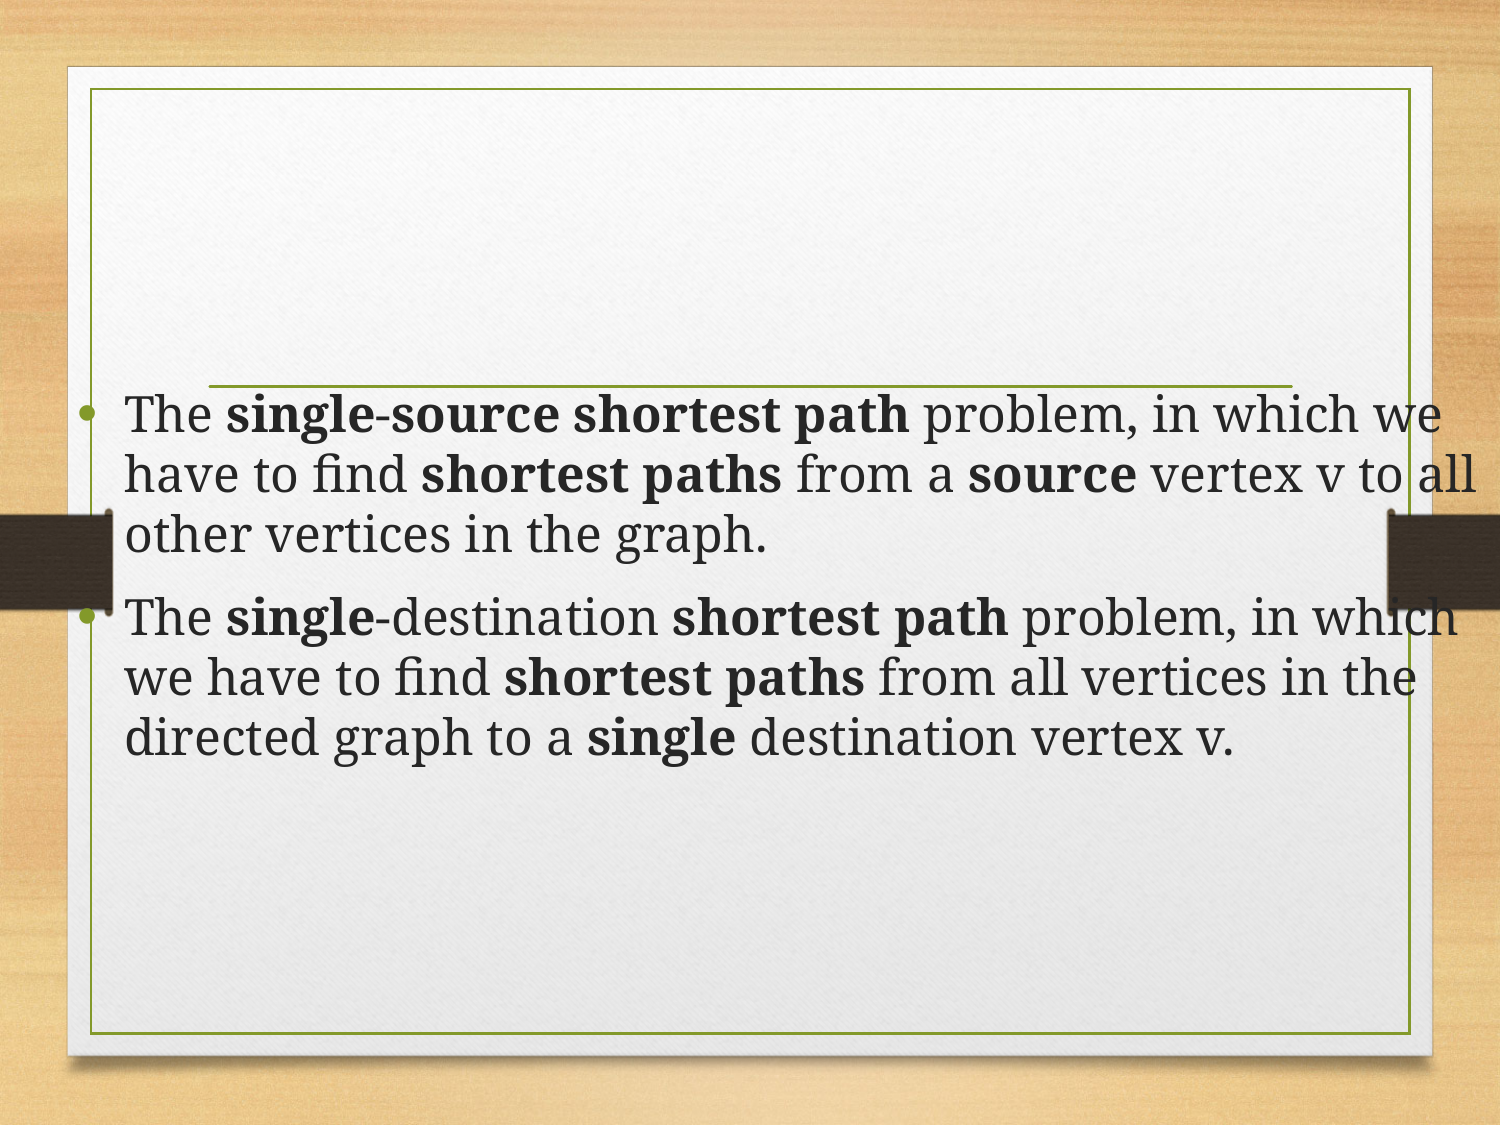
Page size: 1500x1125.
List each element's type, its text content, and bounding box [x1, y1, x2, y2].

list The single-source shortest path problem, in which we have to find shortest paths from a source vertex v to all other vertices in the graph. The single-destination shortest path problem, in which we have to find shortest paths from all vertices in the directed graph to a single destination vertex v. [62, 375, 1500, 1064]
picture [0, 0, 1500, 1125]
picture [92, 90, 1408, 375]
